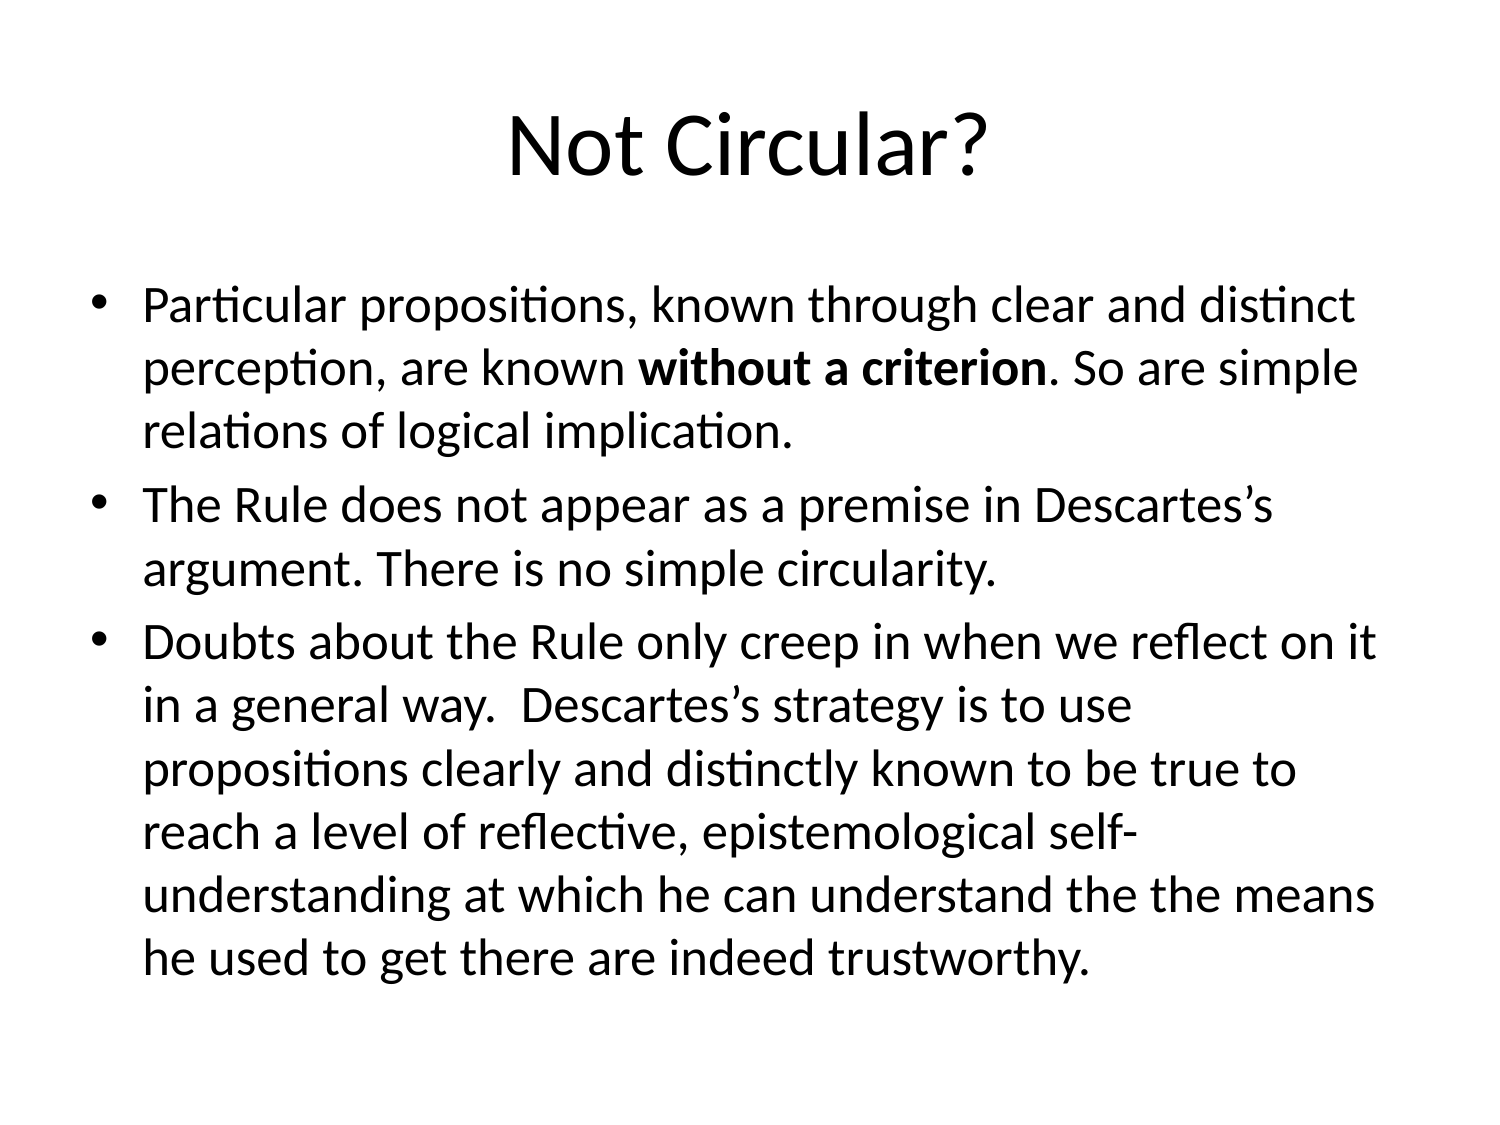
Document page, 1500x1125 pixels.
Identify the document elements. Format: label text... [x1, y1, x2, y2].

title Not Circular? [75, 45, 1425, 233]
list Particular propositions, known through clear and distinct perception, are known without a criterion. So are simple relations of logical implication. The Rule does not appear as a premise in Descartes’s argument. There is no simple circularity. Doubts about the Rule only creep in when we reflect on it in a general way. Descartes’s strategy is to use propositions clearly and distinctly known to be true to reach a level of reflective, epistemological self-understanding at which he can understand the the means he used to get there are indeed trustworthy. [75, 262, 1425, 1005]
